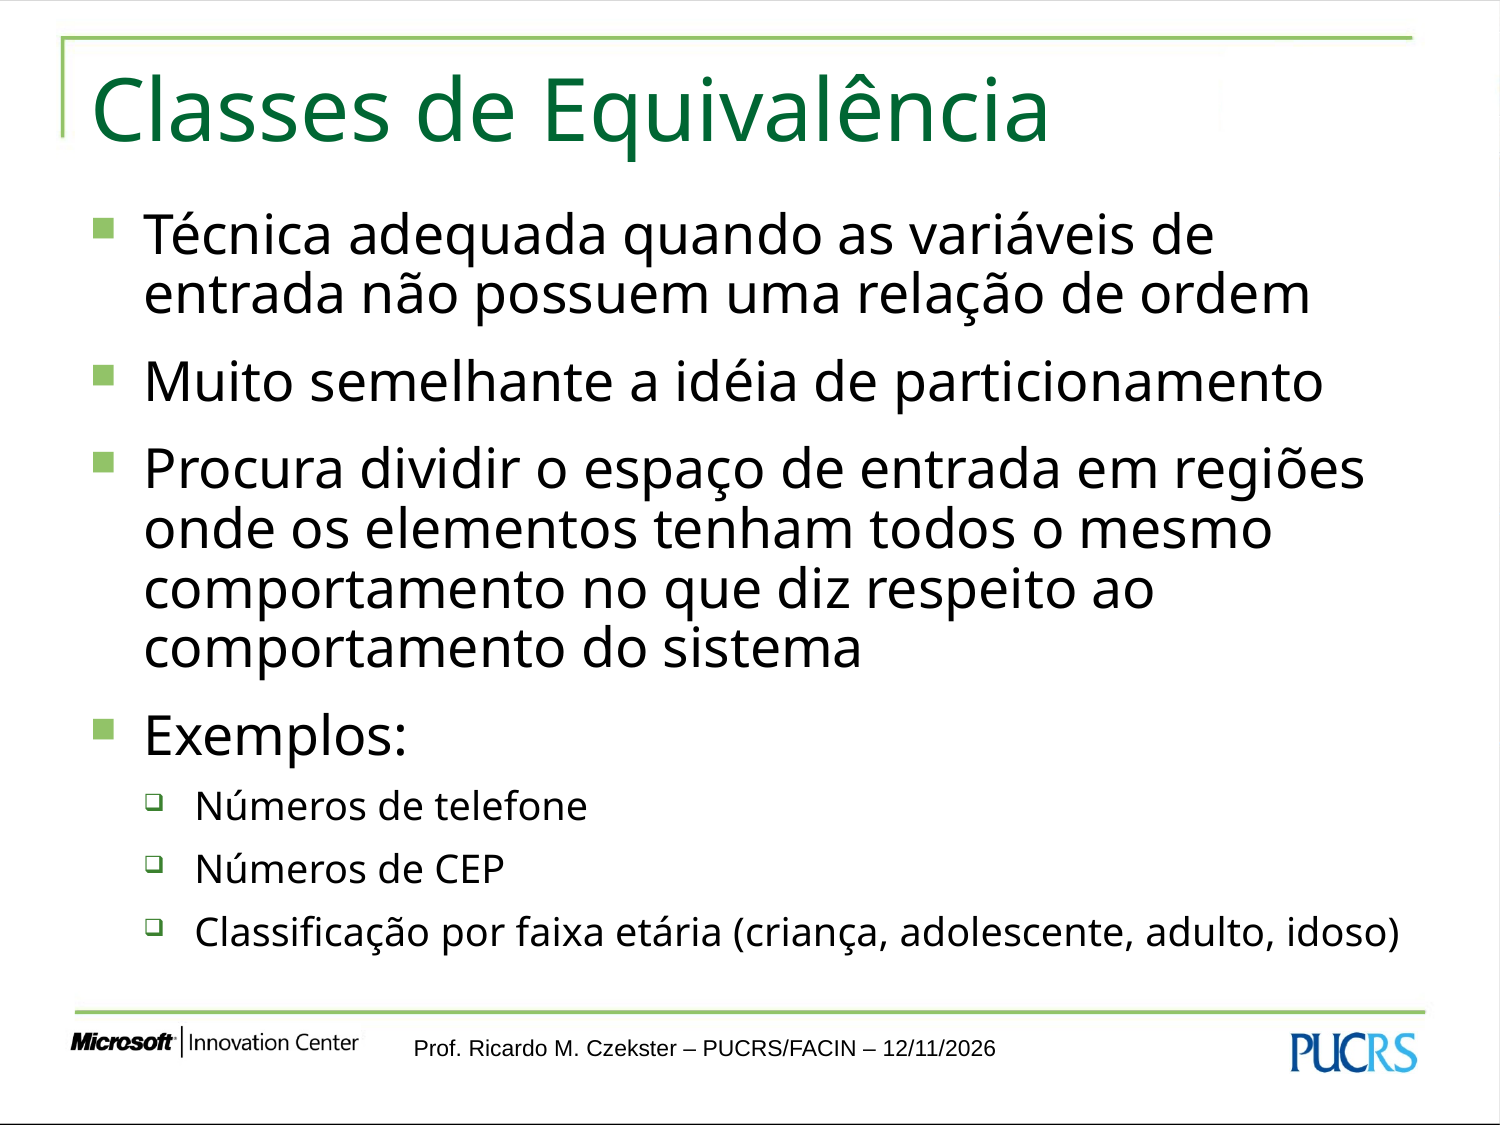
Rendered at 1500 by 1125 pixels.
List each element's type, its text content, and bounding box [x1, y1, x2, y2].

picture [0, 0, 1500, 1125]
list Técnica adequada quando as variáveis de entrada não possuem uma relação de ordem Muito semelhante a idéia de particionamento Procura dividir o espaço de entrada em regiões onde os elementos tenham todos o mesmo comportamento no que diz respeito ao comportamento do sistema Exemplos: Números de telefone Números de CEP Classificação por faixa etária (criança, adolescente, adulto, idoso) [74, 198, 1426, 1006]
title Classes de Equivalência [74, 46, 1419, 198]
